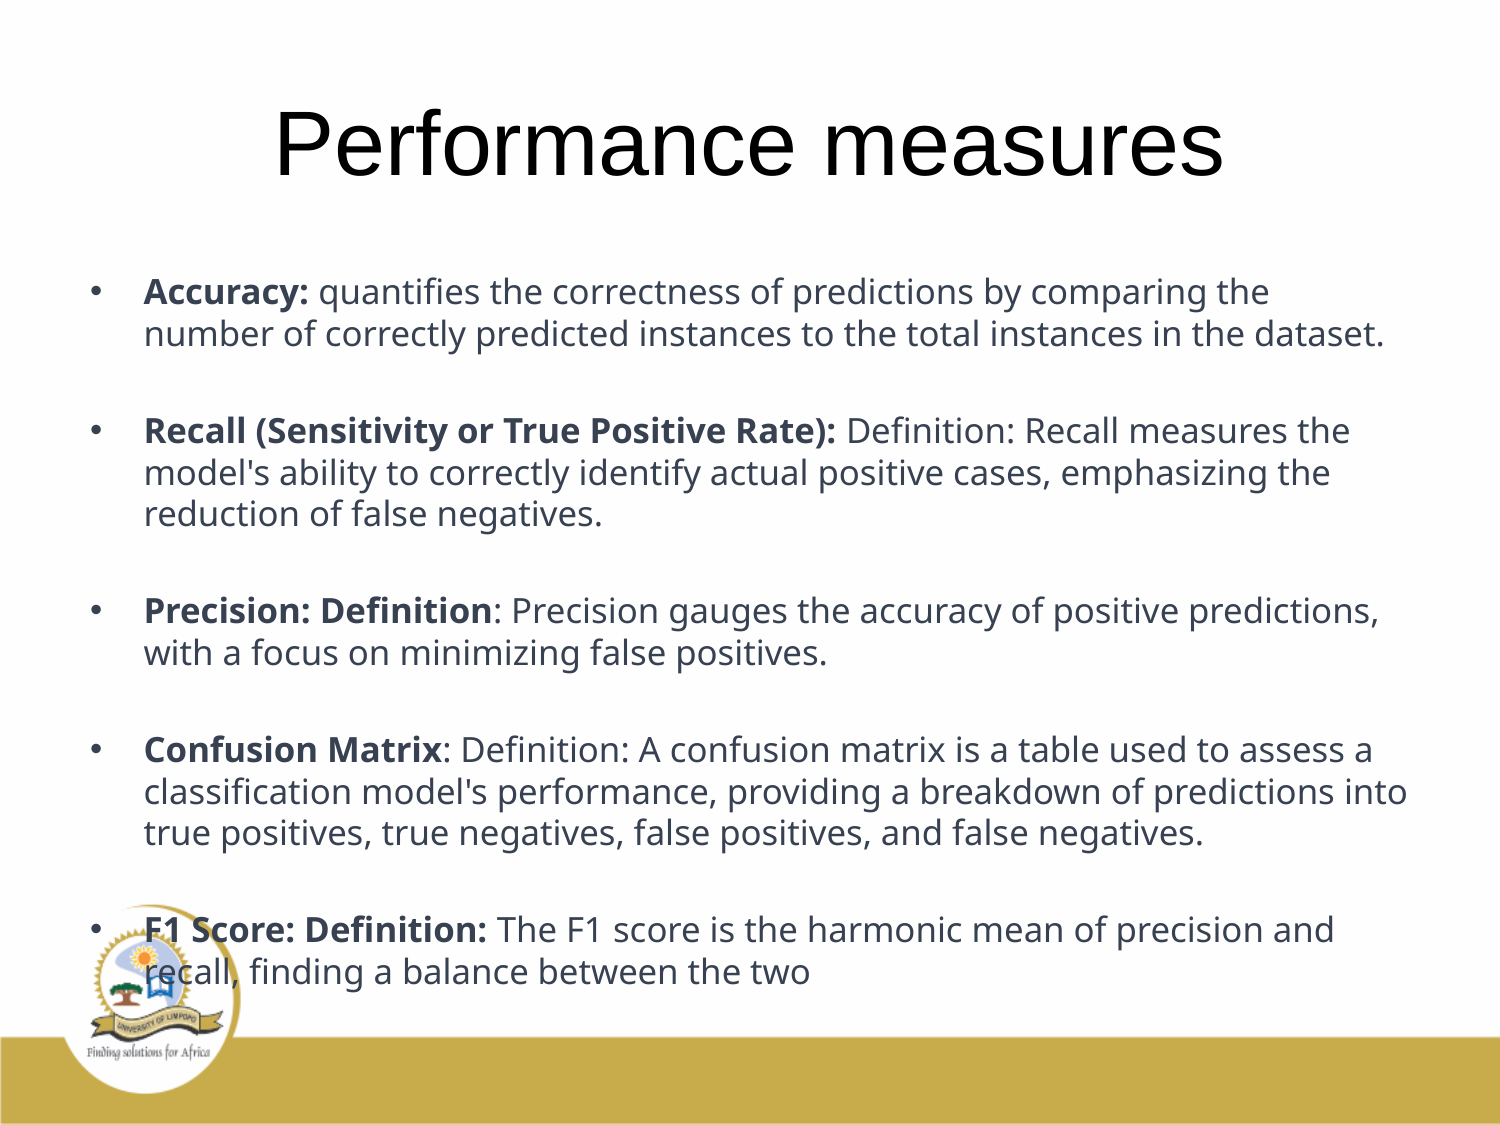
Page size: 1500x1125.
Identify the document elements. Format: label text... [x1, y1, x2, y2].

list Accuracy: quantifies the correctness of predictions by comparing the number of correctly predicted instances to the total instances in the dataset. Recall (Sensitivity or True Positive Rate): Definition: Recall measures the model's ability to correctly identify actual positive cases, emphasizing the reduction of false negatives. Precision: Definition: Precision gauges the accuracy of positive predictions, with a focus on minimizing false positives. Confusion Matrix: Definition: A confusion matrix is a table used to assess a classification model's performance, providing a breakdown of predictions into true positives, true negatives, false positives, and false negatives. F1 Score: Definition: The F1 score is the harmonic mean of precision and recall, finding a balance between the two [75, 262, 1425, 1005]
title Performance measures [75, 45, 1425, 233]
picture [0, 0, 1500, 1125]
